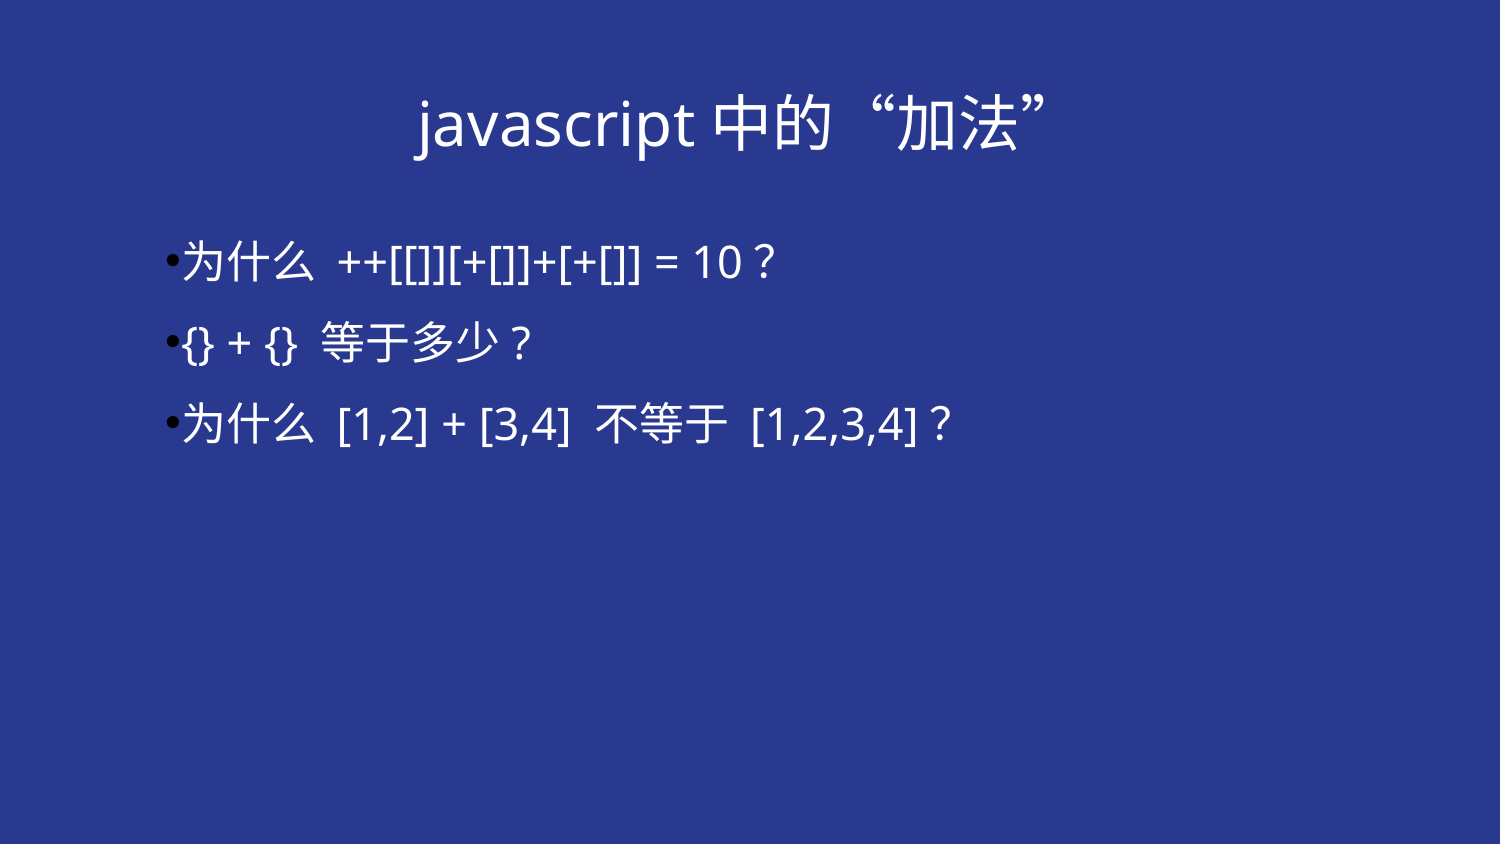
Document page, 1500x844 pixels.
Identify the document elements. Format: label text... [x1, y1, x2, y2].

title javascript中的“加法” [209, 73, 1291, 168]
list 为什么 ++[[]][+[]]+[+[]] = 10？ {} + {} 等于多少? 为什么 [1,2] + [3,4] 不等于 [1,2,3,4]？ [104, 200, 1420, 830]
